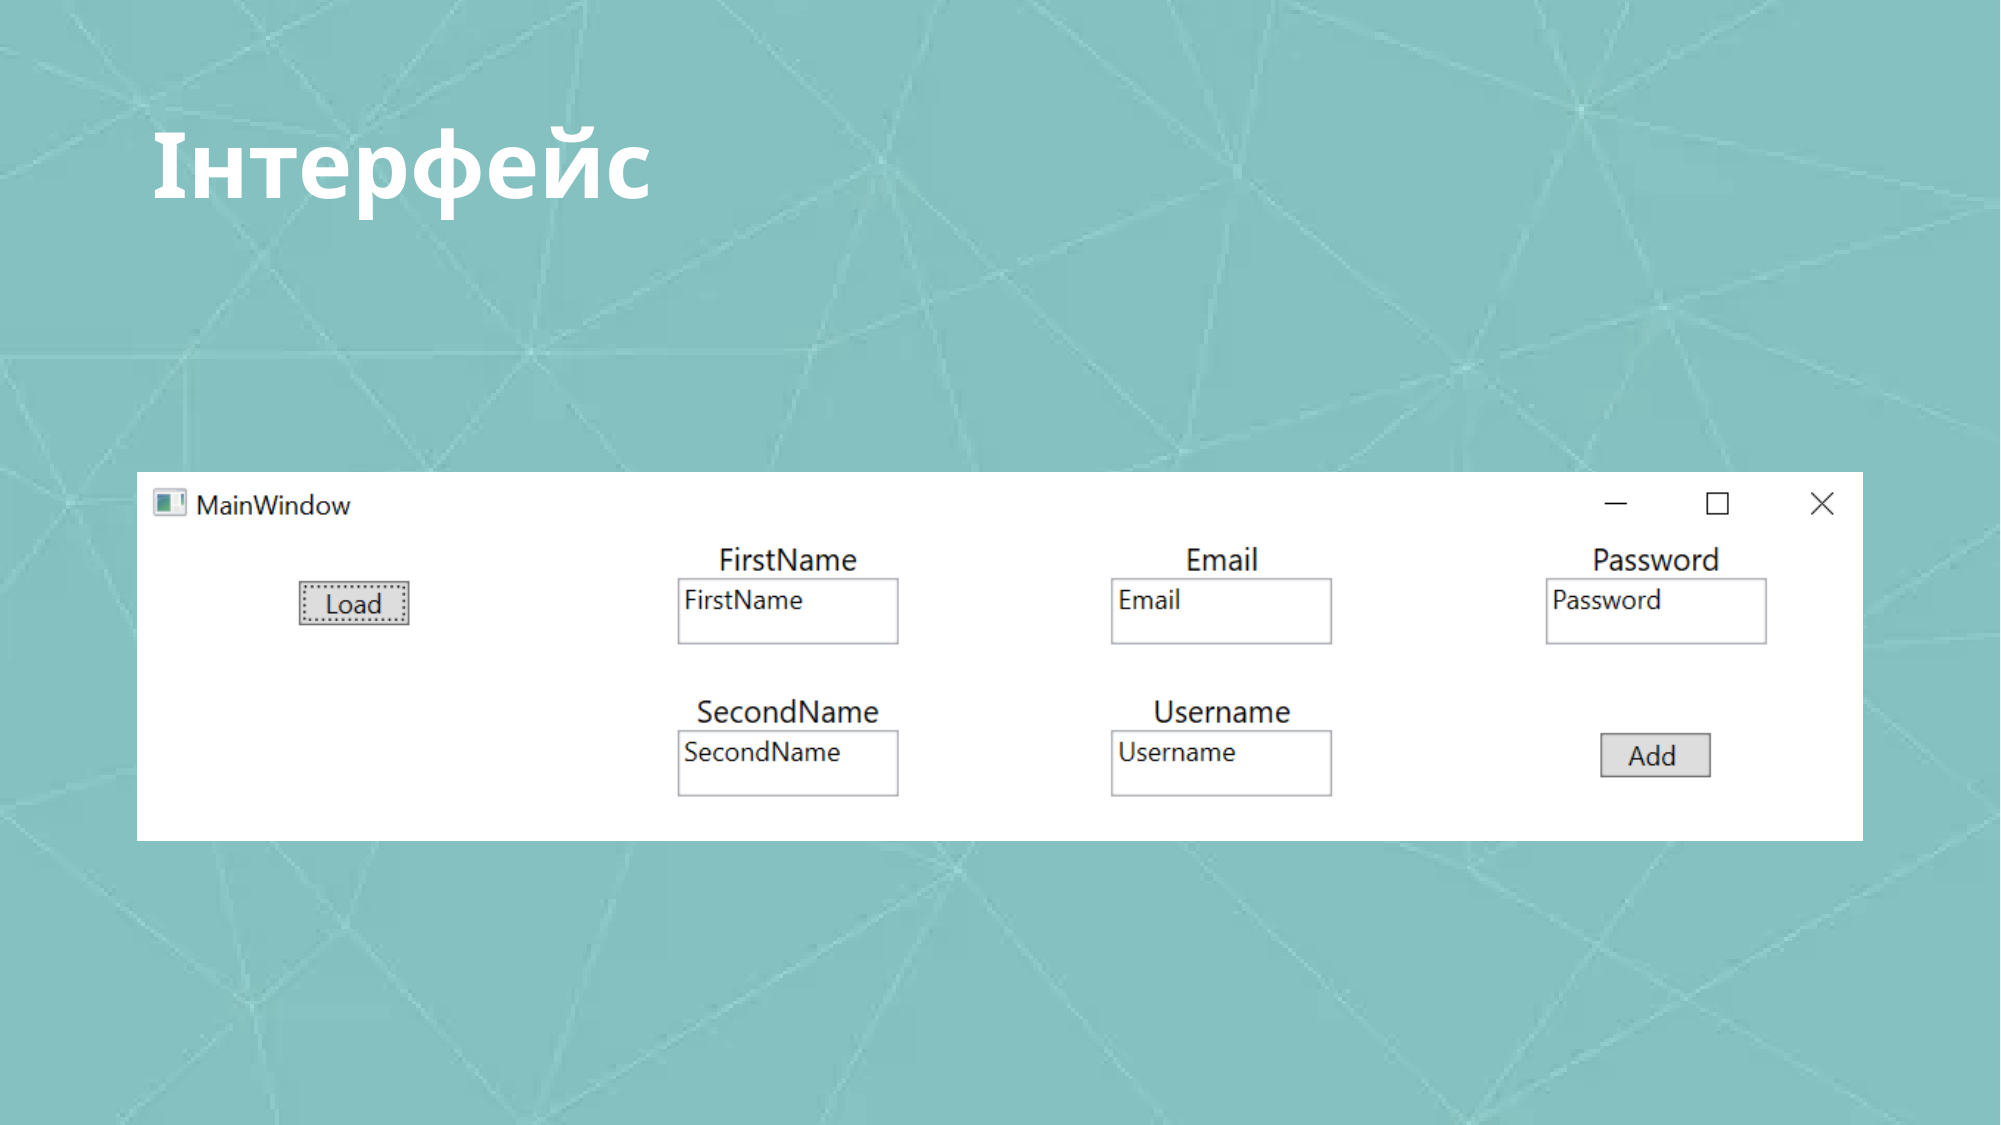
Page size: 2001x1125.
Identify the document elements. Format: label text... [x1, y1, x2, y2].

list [137, 472, 1863, 841]
title Інтерфейс [137, 59, 1863, 278]
picture [0, 0, 2001, 1125]
